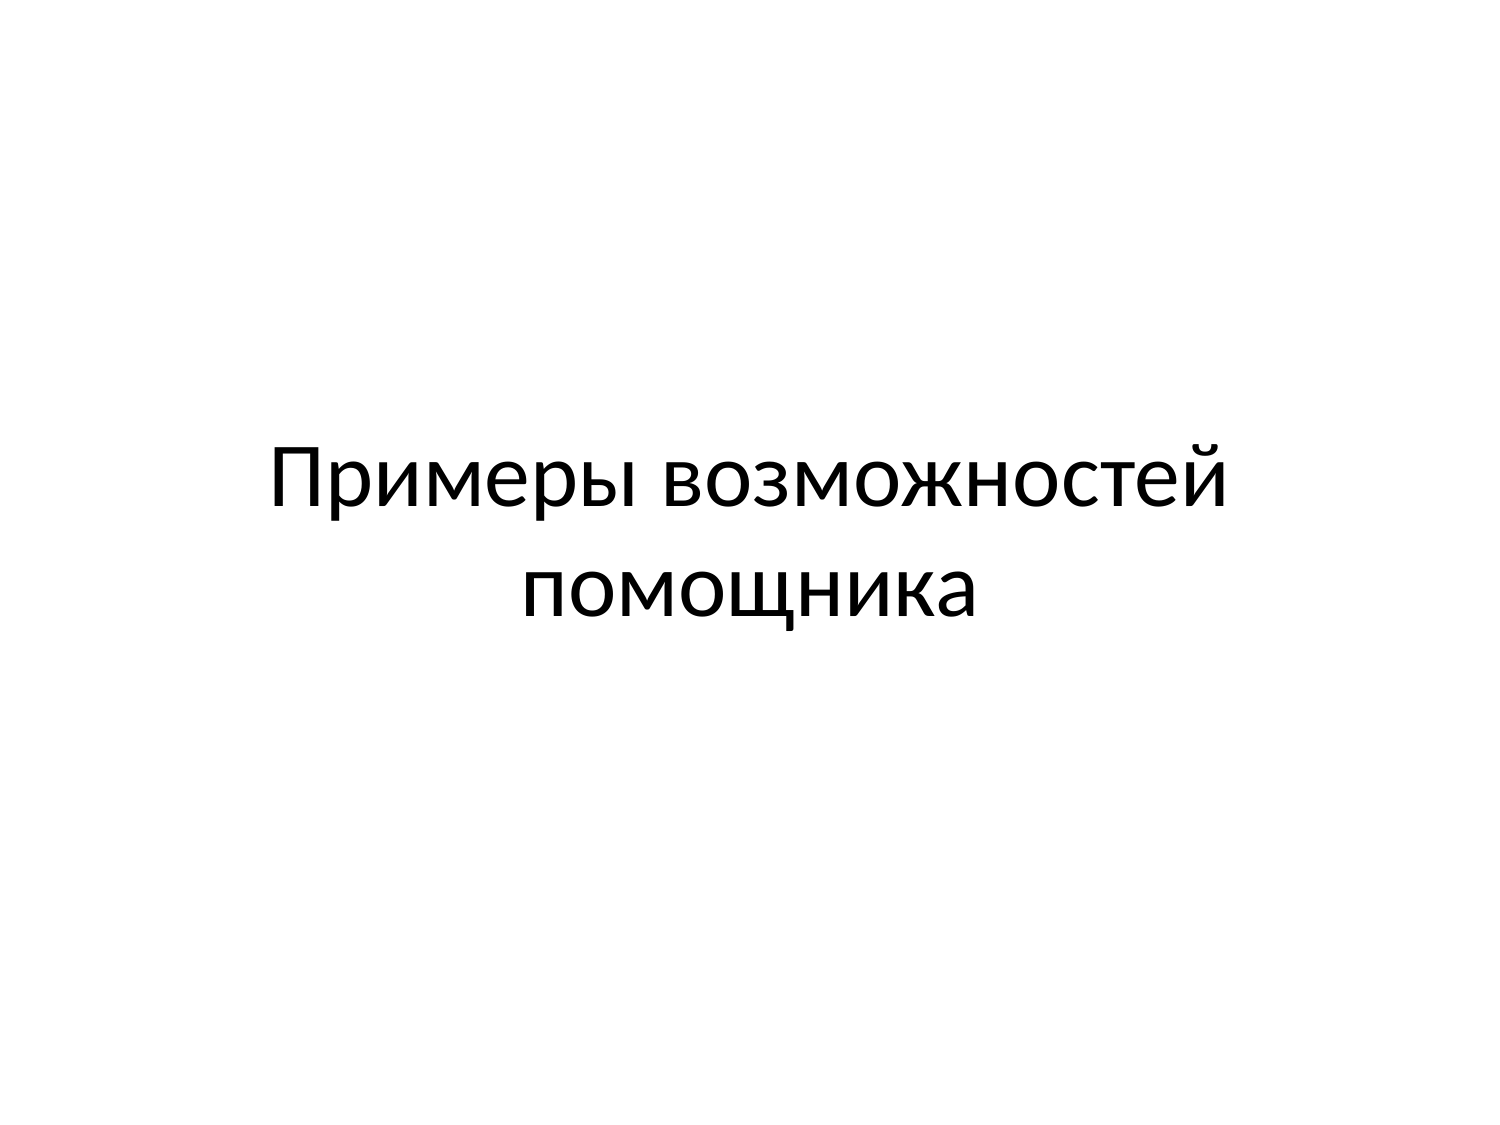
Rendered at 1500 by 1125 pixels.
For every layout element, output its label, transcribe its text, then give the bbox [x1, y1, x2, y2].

title Примеры возможностей помощника [75, 45, 1425, 1005]
